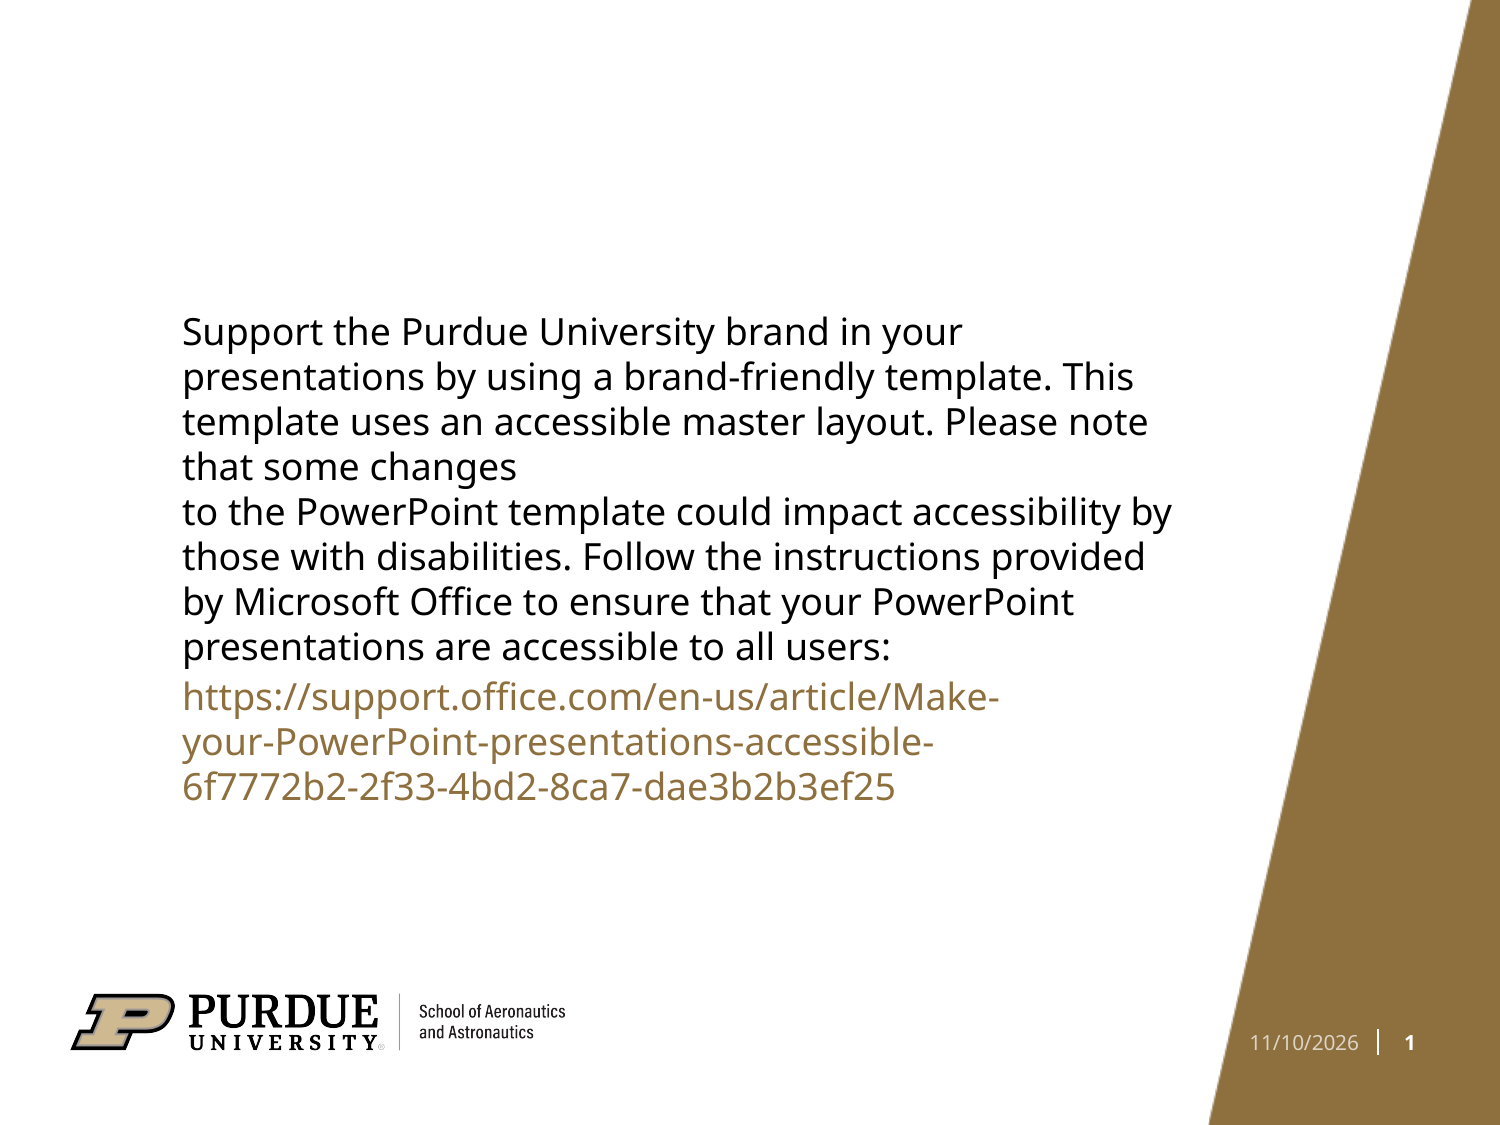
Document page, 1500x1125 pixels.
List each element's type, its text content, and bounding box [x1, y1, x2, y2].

slide_number 1 [1380, 1013, 1441, 1074]
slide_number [1233, 1017, 1374, 1071]
picture [70, 991, 655, 1054]
text_box https://support.office.com/en-us/article/Make-your-PowerPoint-presentations-accessible-6f7772b2-2f33-4bd2-8ca7-dae3b2b3ef25 [182, 672, 1089, 825]
